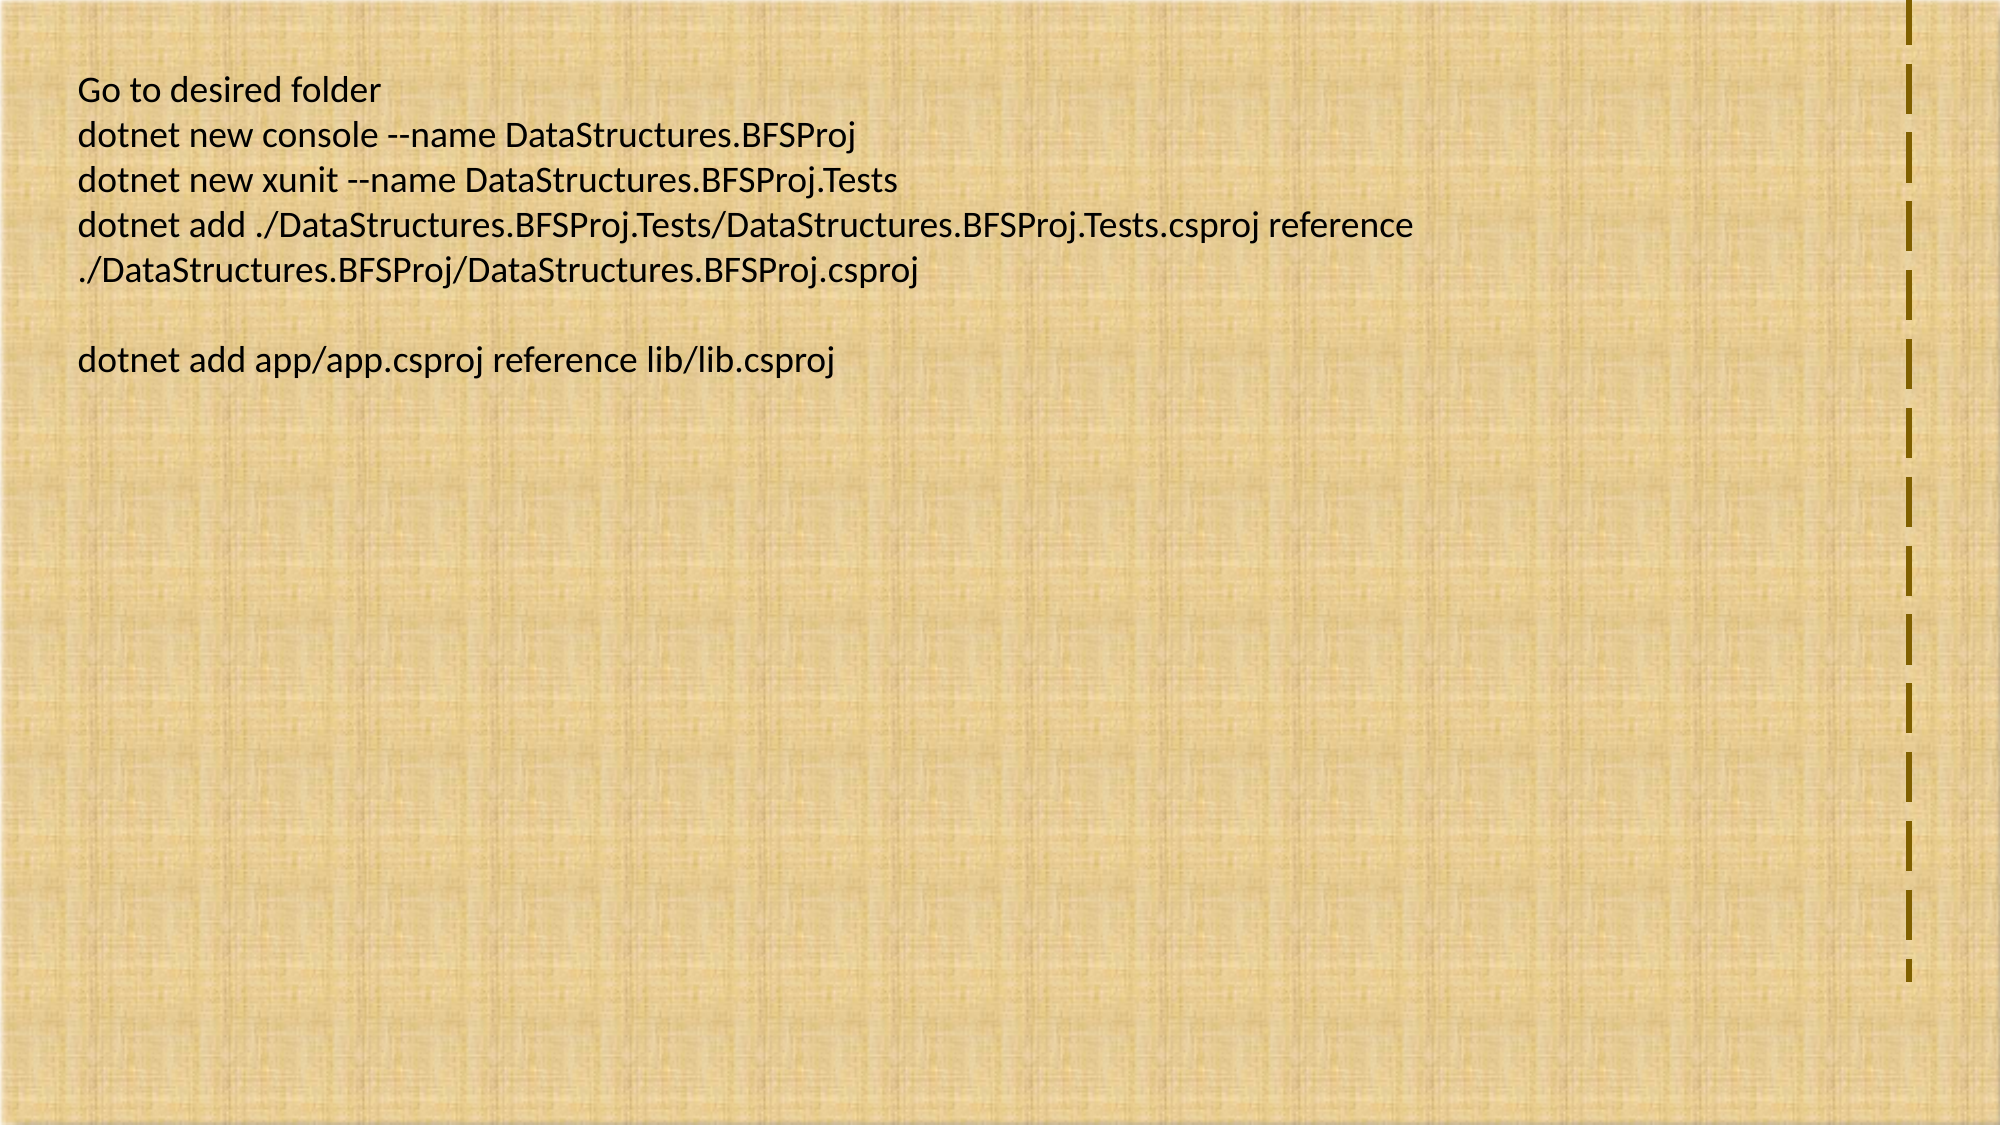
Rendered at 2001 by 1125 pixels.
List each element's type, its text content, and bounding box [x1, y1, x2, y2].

text_box [4, 4, 1997, 1119]
text_box Go to desired folder dotnet new console --name DataStructures.BFSProj dotnet new xunit --name DataStructures.BFSProj.Tests dotnet add ./DataStructures.BFSProj.Tests/DataStructures.BFSProj.Tests.csproj reference ./DataStructures.BFSProj/DataStructures.BFSProj.csproj dotnet add app/app.csproj reference lib/lib.csproj [62, 57, 1882, 432]
